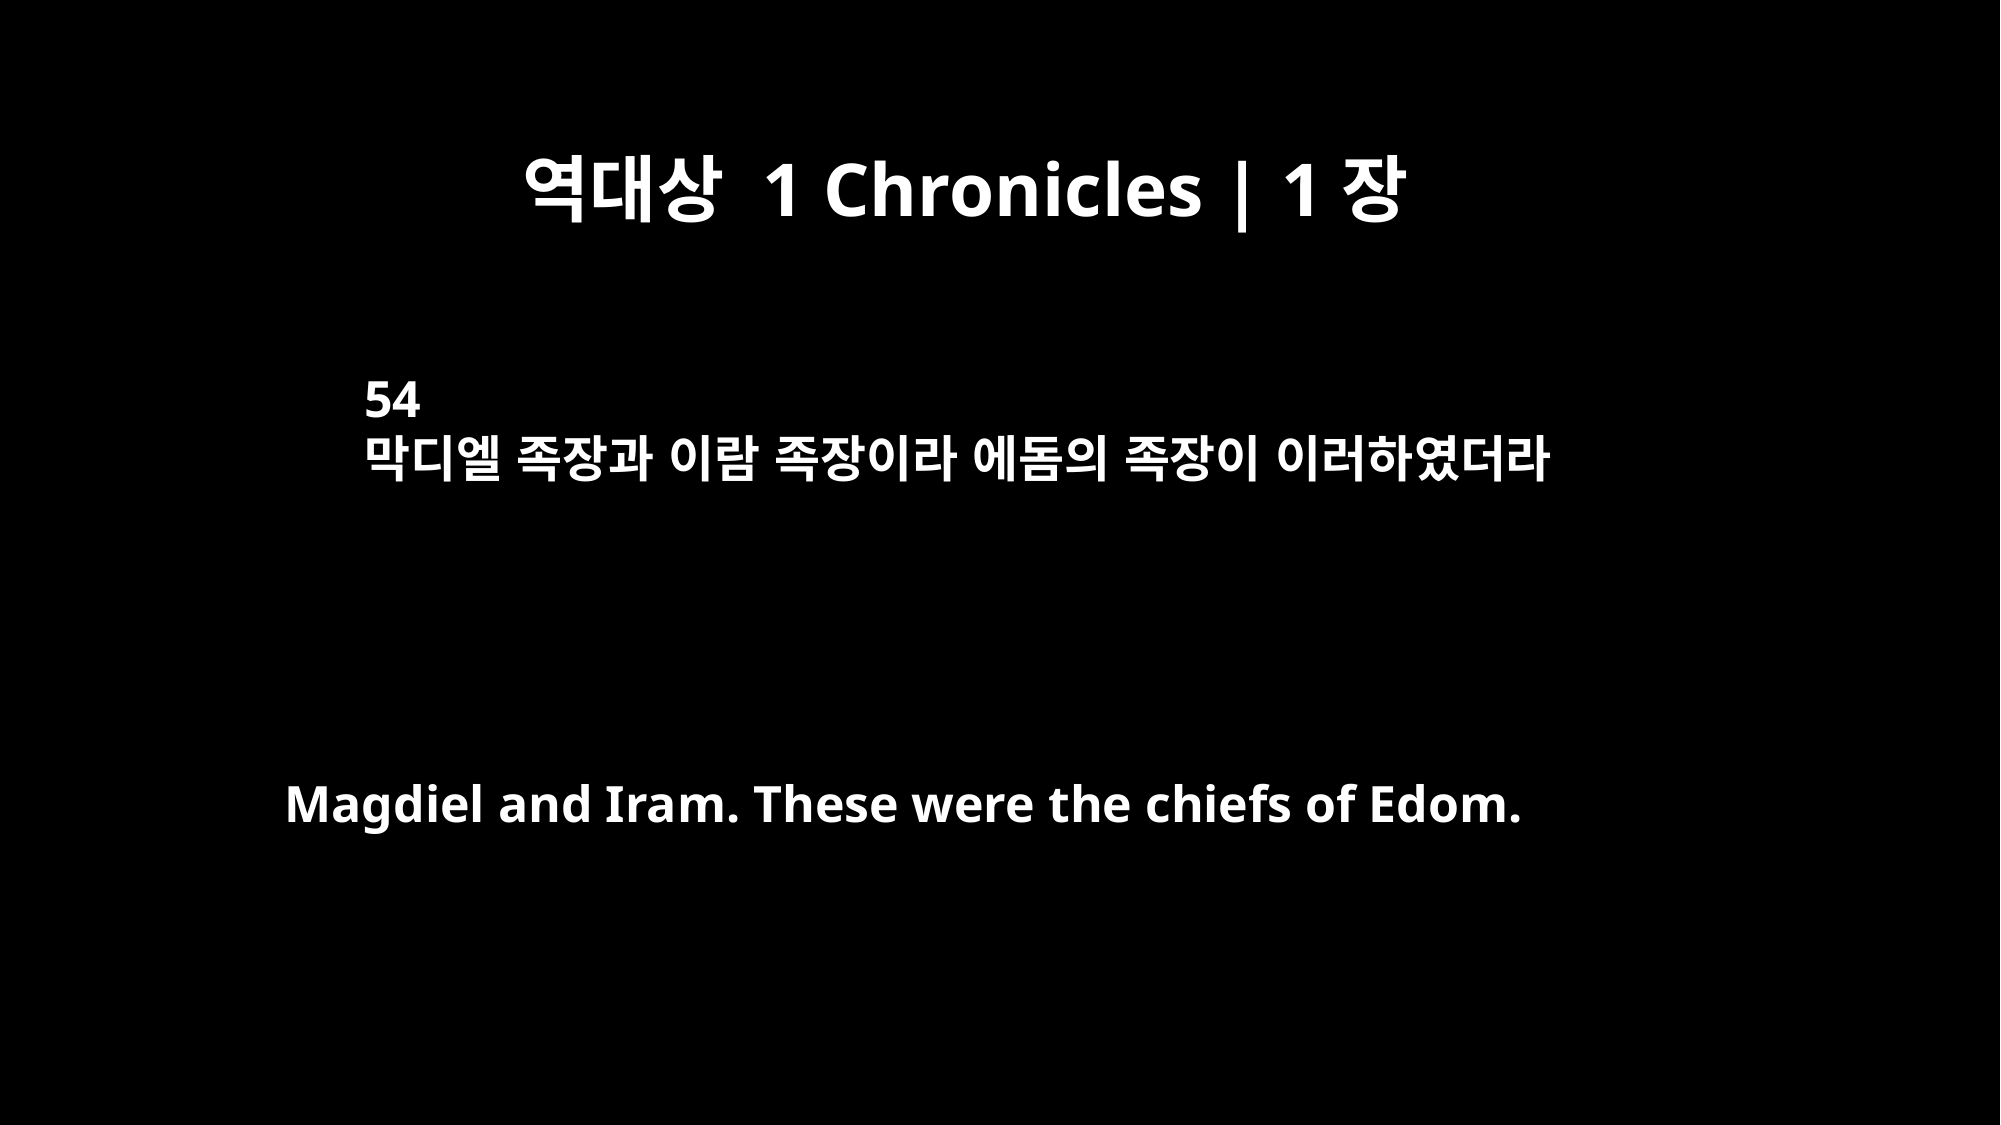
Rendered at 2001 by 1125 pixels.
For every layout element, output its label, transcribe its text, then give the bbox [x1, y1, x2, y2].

text_box 역대상 1 Chronicles | 1장 [507, 136, 1424, 239]
text_box 54 막디엘 족장과 이람 족장이라 에돔의 족장이 이러하였더라 [349, 359, 1568, 495]
text_box Magdiel and Iram. These were the chiefs of Edom. [269, 764, 1539, 840]
